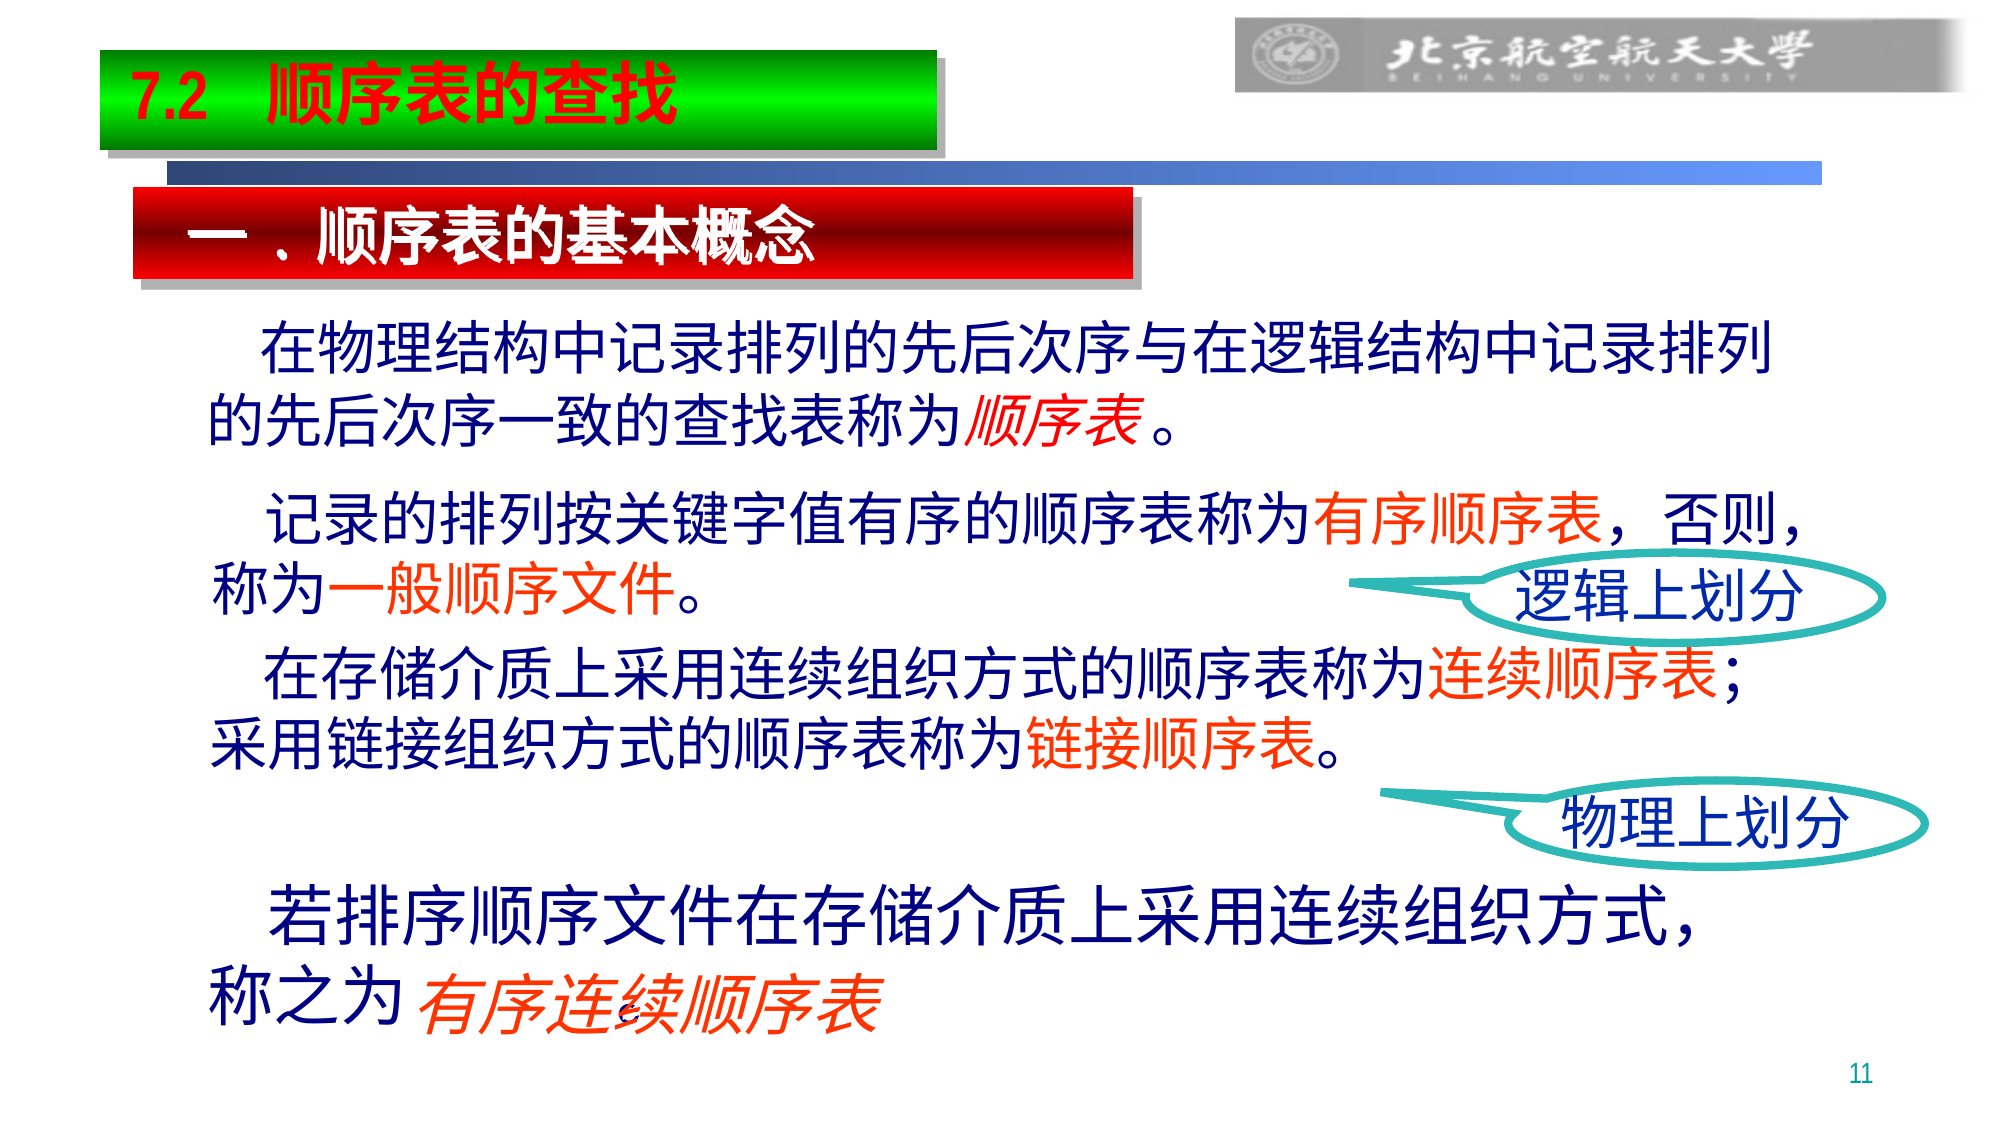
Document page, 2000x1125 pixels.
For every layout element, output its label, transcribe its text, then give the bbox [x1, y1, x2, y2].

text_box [1465, 551, 1984, 644]
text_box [132, 187, 1167, 280]
title 7.2 顺序表的查找 [99, 49, 938, 151]
slide_number 11 [1471, 1063, 1889, 1098]
text_box 记录的排列按关键字值有序的顺序表称为有序顺序表，否则，称为一般顺序文件。 [196, 474, 1813, 630]
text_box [191, 299, 1809, 464]
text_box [1507, 778, 2000, 868]
picture [1235, 0, 2000, 102]
text_box 在存储介质上采用连续组织方式的顺序表称为连续顺序表；采用链接组织方式的顺序表称为链接顺序表。 [195, 630, 1800, 785]
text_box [192, 866, 1914, 1052]
